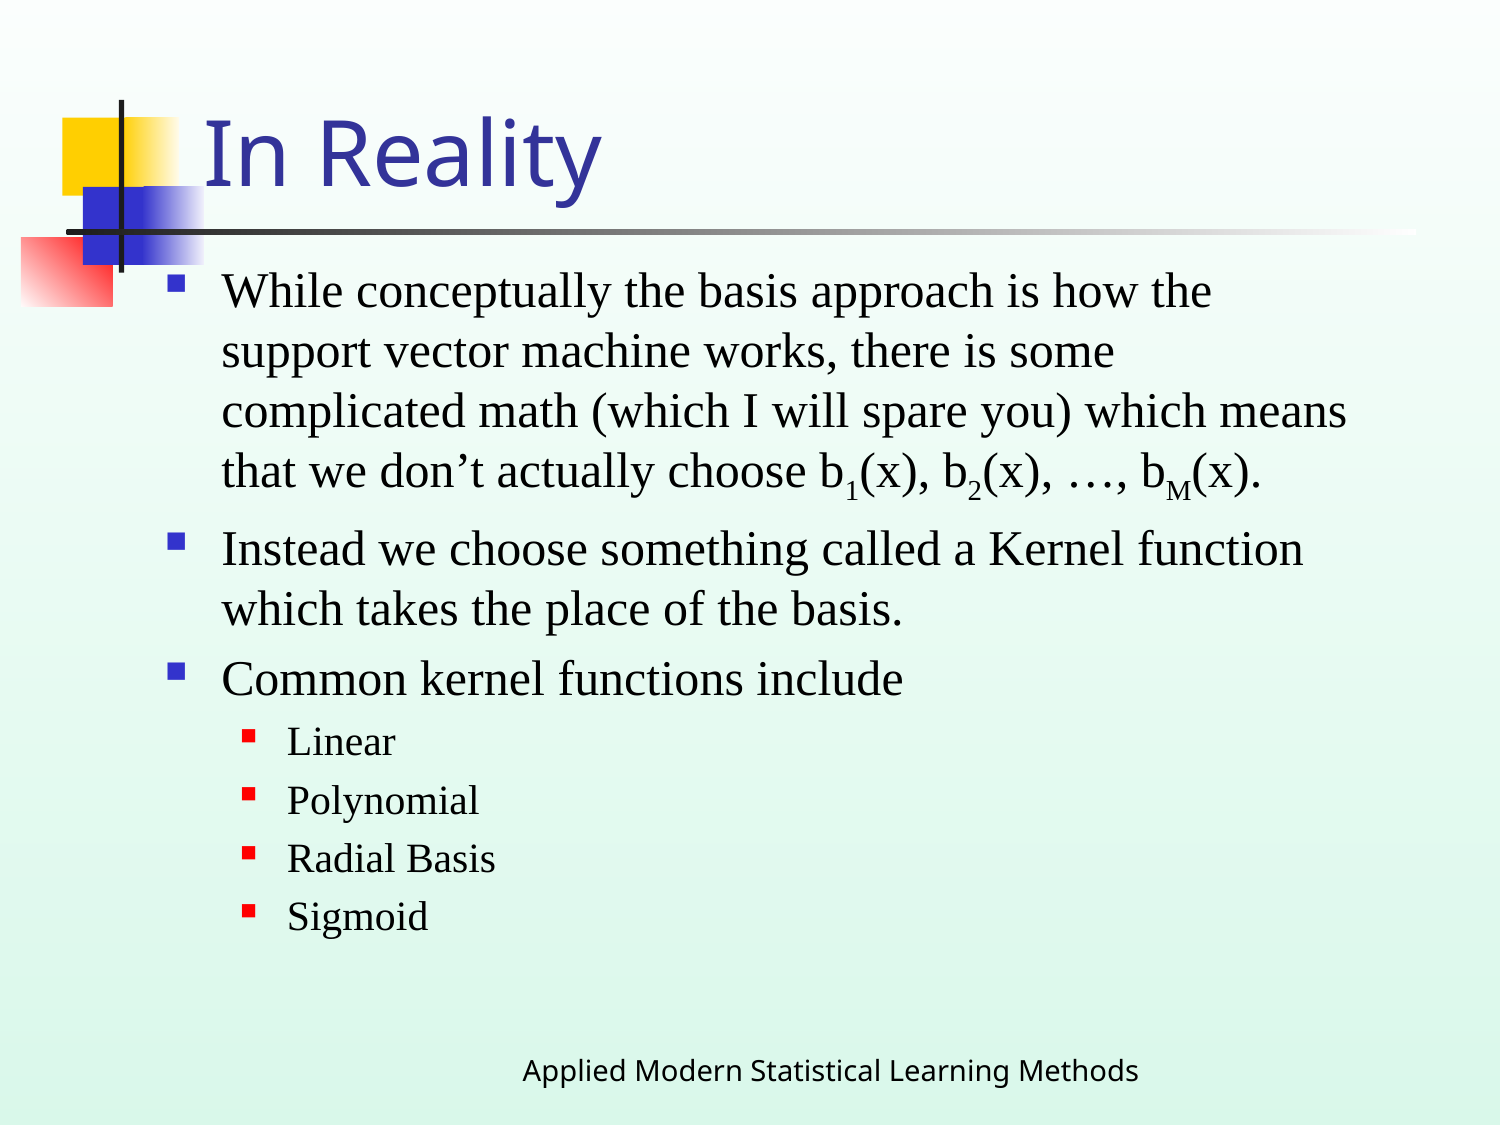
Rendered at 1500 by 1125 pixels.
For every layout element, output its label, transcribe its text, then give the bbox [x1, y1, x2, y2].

list While conceptually the basis approach is how the support vector machine works, there is some complicated math (which I will spare you) which means that we don’t actually choose b1(x), b2(x), …, bM(x). Instead we choose something called a Kernel function which takes the place of the basis. Common kernel functions include Linear Polynomial Radial Basis Sigmoid [150, 249, 1388, 1006]
footer Applied Modern Statistical Learning Methods [487, 1024, 1175, 1100]
title In Reality [188, 35, 1468, 213]
